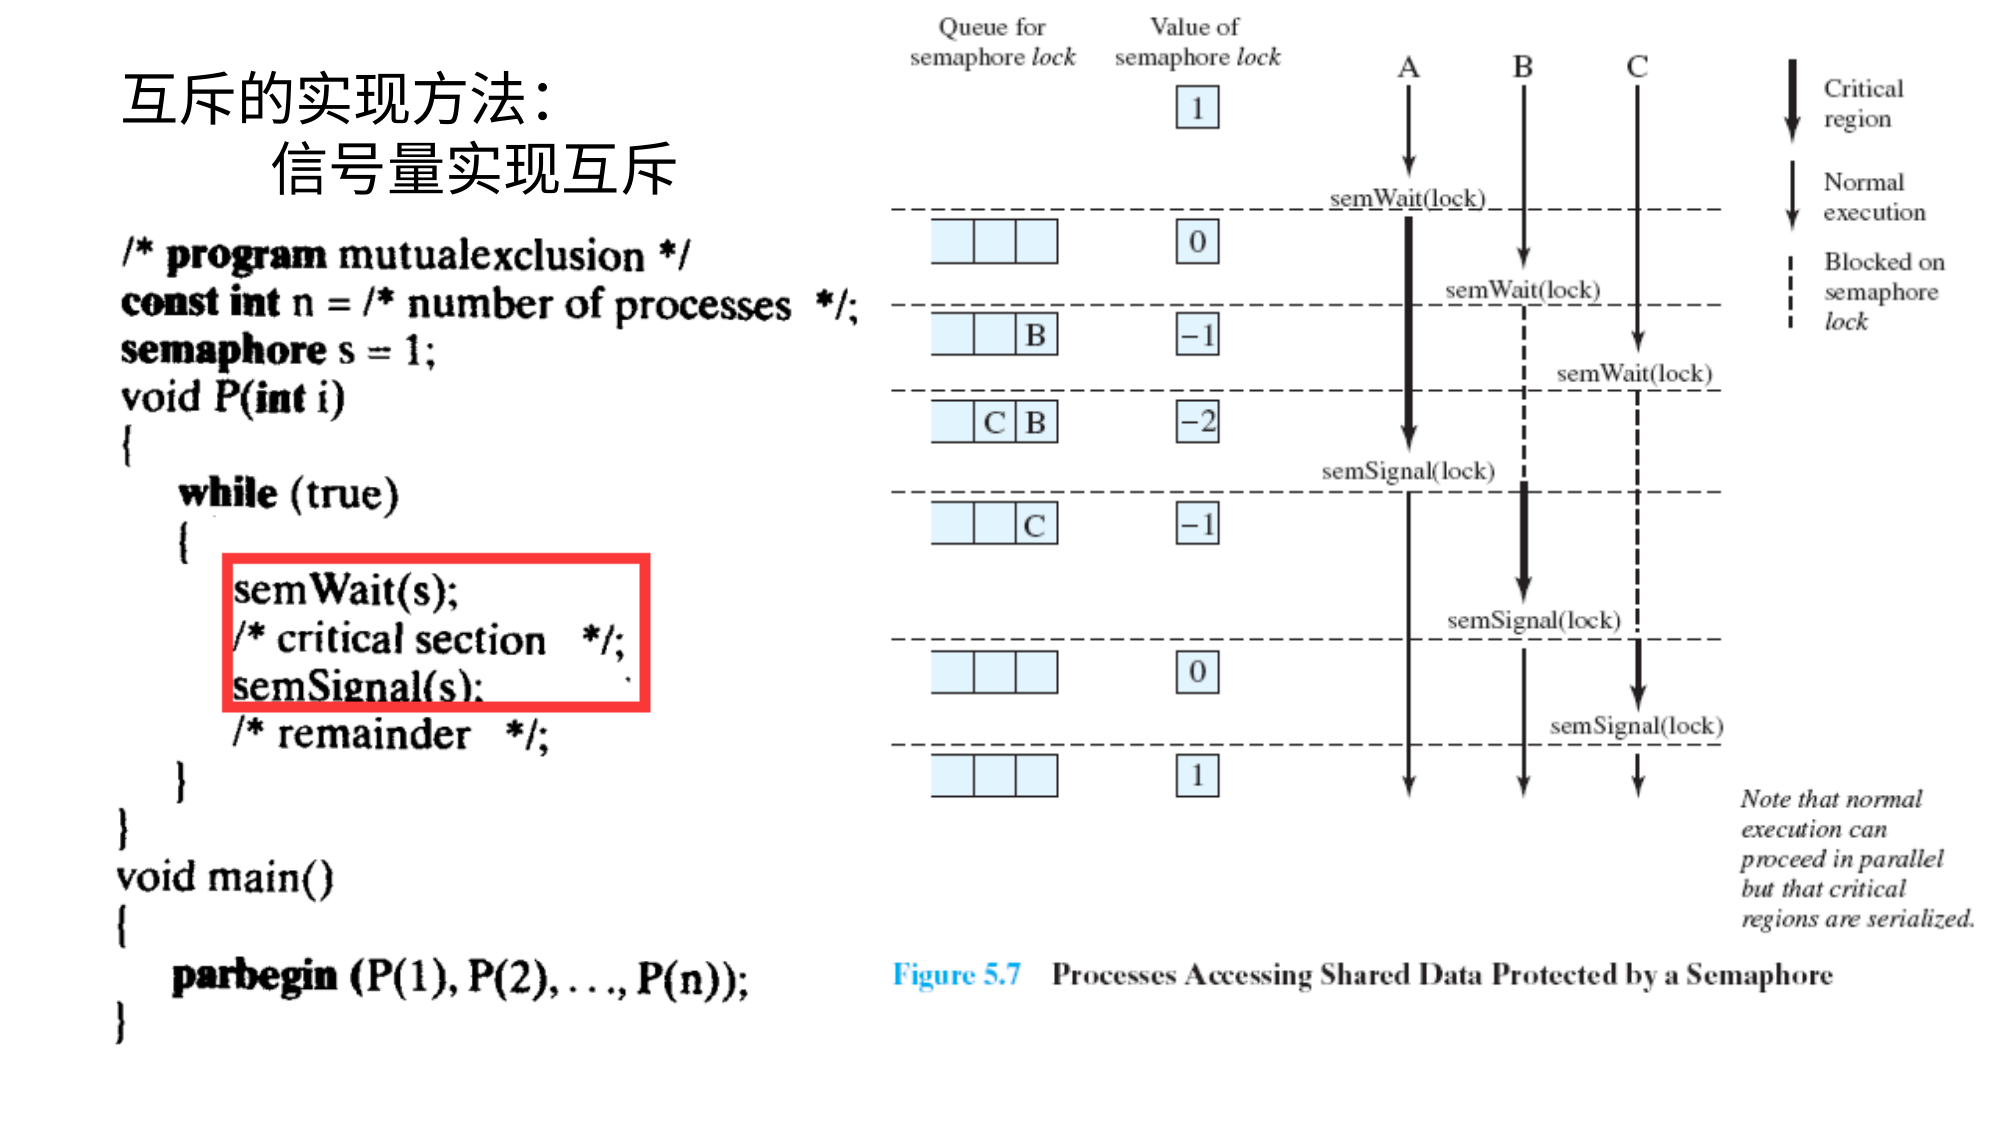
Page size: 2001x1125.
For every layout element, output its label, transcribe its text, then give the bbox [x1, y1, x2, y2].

picture [105, 0, 2000, 1057]
text_box 互斥的实现方法： 信号量实现互斥 [105, 54, 876, 220]
